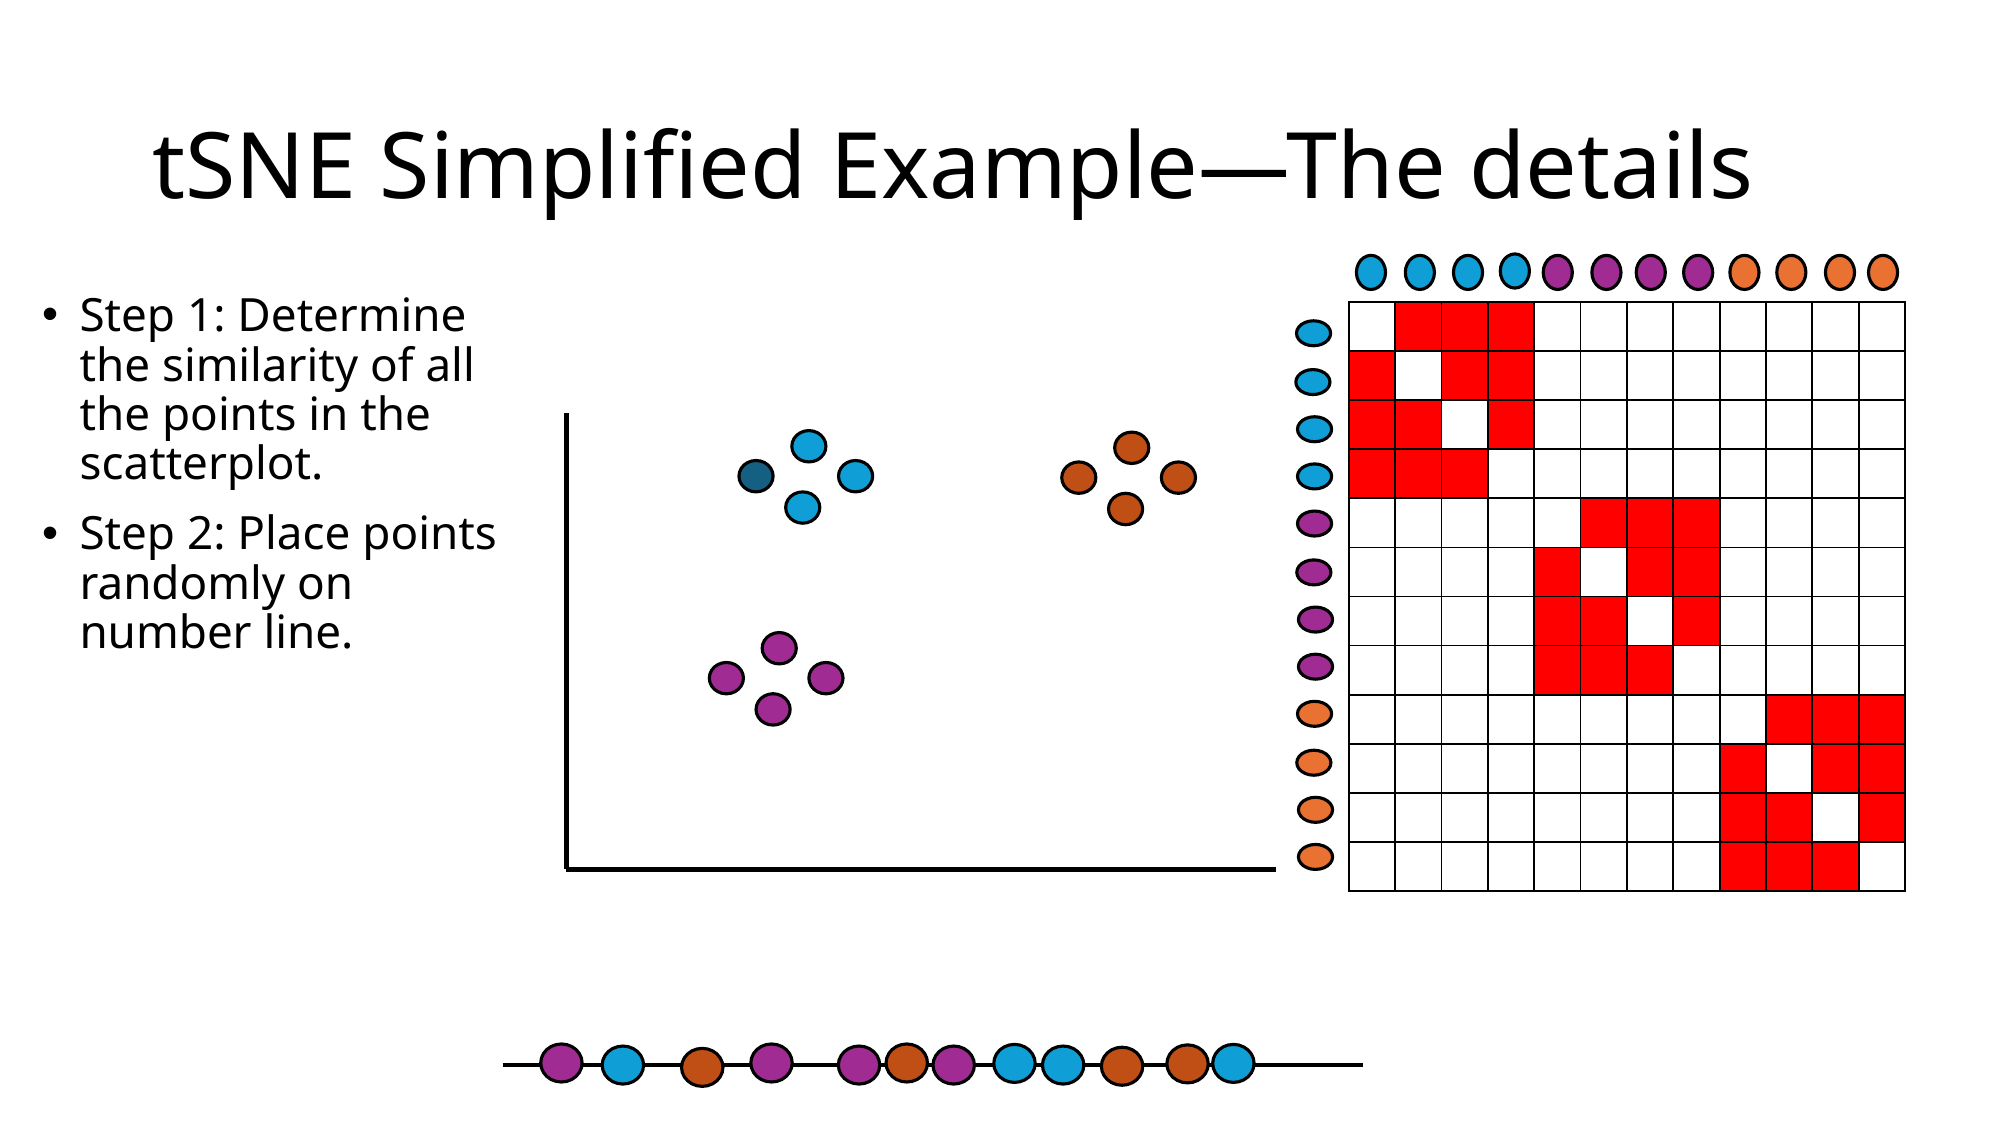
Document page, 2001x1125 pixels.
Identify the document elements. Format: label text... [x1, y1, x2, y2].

table_cell [1535, 499, 1580, 547]
table_cell [1860, 401, 1904, 448]
table_cell [1581, 745, 1626, 792]
table_header [1674, 303, 1719, 350]
table_cell [1396, 745, 1441, 792]
table_cell [1489, 597, 1533, 645]
text_box [1211, 1042, 1256, 1064]
table_cell [1489, 696, 1533, 743]
table_cell [1581, 646, 1626, 694]
table_cell [1674, 745, 1719, 792]
table_cell [1813, 794, 1858, 841]
table_header [1813, 303, 1858, 350]
table_cell [1674, 352, 1719, 399]
text_box [679, 1066, 725, 1088]
table_cell [1442, 548, 1487, 596]
text_box [992, 1042, 1037, 1064]
table_cell [1396, 450, 1441, 497]
table_cell [1860, 450, 1904, 497]
table_cell [1535, 794, 1580, 841]
text_box [1040, 1066, 1086, 1086]
table_header [1767, 303, 1811, 350]
table_header [1489, 303, 1533, 350]
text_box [1295, 320, 1334, 870]
text_box [931, 1066, 976, 1086]
table_cell [1721, 843, 1765, 890]
table_cell [1396, 597, 1441, 645]
table_cell [1767, 352, 1811, 399]
table_cell [1489, 794, 1533, 841]
text_box [836, 1044, 882, 1064]
table_cell [1674, 794, 1719, 841]
table_cell [1813, 352, 1858, 399]
table_cell [1442, 450, 1487, 497]
table_cell [1581, 499, 1626, 547]
table_header [1721, 303, 1765, 350]
table_cell [1396, 843, 1441, 890]
table_cell [1581, 548, 1626, 596]
table_cell [1628, 646, 1672, 694]
table_cell [1535, 843, 1580, 890]
table_cell [1674, 548, 1719, 596]
text_box [749, 1042, 794, 1064]
table_cell [1350, 499, 1394, 547]
table_cell [1396, 352, 1441, 399]
table_cell [1813, 450, 1858, 497]
table_cell [1396, 646, 1441, 694]
table_cell [1860, 696, 1904, 743]
table_cell [1860, 352, 1904, 399]
table_cell [1350, 843, 1394, 890]
table_cell [1489, 450, 1533, 497]
table_cell [1535, 352, 1580, 399]
table_cell [1396, 696, 1441, 743]
table_cell [1860, 499, 1904, 547]
table_cell [1396, 794, 1441, 841]
table_cell [1350, 696, 1394, 743]
table_cell [1396, 499, 1441, 547]
table_cell [1396, 401, 1441, 448]
text_box [749, 1066, 794, 1084]
table_cell [1628, 794, 1672, 841]
table_cell [1442, 646, 1487, 694]
text_box [680, 1046, 725, 1064]
table_cell [1489, 646, 1533, 694]
table_cell [1489, 745, 1533, 792]
table_cell [1396, 548, 1441, 596]
table_cell [1674, 646, 1719, 694]
table_cell [1489, 352, 1533, 399]
table_cell [1646, 352, 1672, 399]
table_cell [1860, 745, 1904, 792]
table_cell [1860, 646, 1904, 694]
table_cell [1442, 597, 1487, 645]
text_box [1165, 1066, 1210, 1085]
text_box [600, 1044, 646, 1064]
table_cell [1489, 843, 1533, 890]
table_cell [1674, 597, 1719, 645]
table_cell [1674, 499, 1719, 547]
table_cell [1813, 843, 1858, 890]
table_cell [1721, 794, 1765, 841]
table_cell [1721, 450, 1765, 497]
table_header [1646, 303, 1672, 350]
table_cell [1860, 843, 1904, 890]
table_cell [1860, 794, 1904, 841]
table_cell [1767, 696, 1811, 743]
table_cell [1767, 401, 1811, 448]
table_cell [1646, 450, 1672, 497]
table_cell [1767, 548, 1811, 596]
text_box [539, 1066, 584, 1084]
text_box [1165, 1043, 1210, 1064]
table_cell [1350, 794, 1394, 841]
table_cell [1350, 548, 1394, 596]
table_cell [1535, 696, 1580, 743]
table_cell [1350, 352, 1394, 399]
table_cell [1581, 597, 1626, 645]
table_header [1535, 303, 1580, 350]
text_box [1041, 1044, 1086, 1064]
table_cell [1581, 843, 1626, 890]
table_cell [1628, 499, 1672, 547]
table_cell [1628, 548, 1672, 596]
table_cell [1813, 696, 1858, 743]
table_cell [1721, 597, 1765, 645]
table_cell [1489, 499, 1533, 547]
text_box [1608, 0, 1646, 543]
table_cell [1442, 401, 1487, 448]
table_cell [1581, 352, 1608, 399]
table_cell [1350, 646, 1394, 694]
table_cell [1489, 401, 1533, 448]
table_cell [1721, 352, 1765, 399]
title tSNE Simplified Example—The details [137, 59, 1608, 278]
table_cell [1628, 745, 1672, 792]
table_cell [1674, 843, 1719, 890]
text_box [565, 412, 1277, 870]
table_cell [1442, 843, 1487, 890]
list Step 1: Determine the similarity of all the points in the scatterplot. Step 2: Place points randomly on number line. [26, 284, 533, 999]
table_cell [1350, 401, 1394, 448]
table_cell [1721, 499, 1765, 547]
table_cell [1674, 401, 1719, 448]
table_cell [1628, 597, 1672, 645]
table_cell [1674, 450, 1719, 497]
table_cell [1721, 745, 1765, 792]
table_cell [1721, 646, 1765, 694]
table_cell [1813, 745, 1858, 792]
table_cell [1813, 499, 1858, 547]
table_header [1442, 303, 1487, 350]
table_cell [1535, 597, 1580, 645]
table_header [1581, 303, 1608, 350]
table_cell [1674, 696, 1719, 743]
text_box [1099, 1066, 1145, 1087]
text_box [931, 1044, 976, 1064]
table_cell [1860, 548, 1904, 596]
table_cell [1535, 646, 1580, 694]
text_box [1100, 1045, 1145, 1064]
table_header [1350, 303, 1394, 350]
table_header [1396, 303, 1441, 350]
table_cell [1489, 548, 1533, 596]
table_cell [1442, 352, 1487, 399]
table_cell [1628, 843, 1672, 890]
table_cell [1350, 450, 1394, 497]
table_cell [1535, 745, 1580, 792]
table_cell [1442, 696, 1487, 743]
table_cell [1535, 401, 1580, 448]
table_cell [1442, 499, 1487, 547]
table_cell [1860, 597, 1904, 645]
table_cell [1350, 745, 1394, 792]
text_box [600, 1066, 646, 1086]
table_cell [1628, 696, 1672, 743]
table_cell [1535, 450, 1580, 497]
text_box [992, 1066, 1037, 1084]
table_cell [1442, 745, 1487, 792]
table_cell [1646, 401, 1672, 448]
table_cell [1767, 843, 1811, 890]
table_cell [1535, 548, 1580, 596]
table_cell [1813, 401, 1858, 448]
table_cell [1813, 646, 1858, 694]
table_cell [1767, 450, 1811, 497]
table_cell [1767, 597, 1811, 645]
text_box [836, 1066, 882, 1086]
table_cell [1581, 401, 1608, 448]
table_cell [1581, 450, 1608, 497]
table_cell [1581, 696, 1626, 743]
table_cell [1813, 548, 1858, 596]
title tSNE Simplified Example—The details [1646, 59, 1863, 278]
table_header [1860, 303, 1904, 350]
text_box [1211, 1066, 1256, 1084]
table_cell [1350, 597, 1394, 645]
text_box [884, 1042, 930, 1064]
table_cell [1581, 794, 1626, 841]
table_cell [1442, 794, 1487, 841]
table_cell [1721, 696, 1765, 743]
table_cell [1767, 499, 1811, 547]
text_box [884, 1066, 929, 1084]
text_box [539, 1042, 584, 1064]
table_cell [1767, 646, 1811, 694]
table_cell [1767, 794, 1811, 841]
table_cell [1721, 401, 1765, 448]
table_cell [1721, 548, 1765, 596]
table_cell [1767, 745, 1811, 792]
table_cell [1813, 597, 1858, 645]
